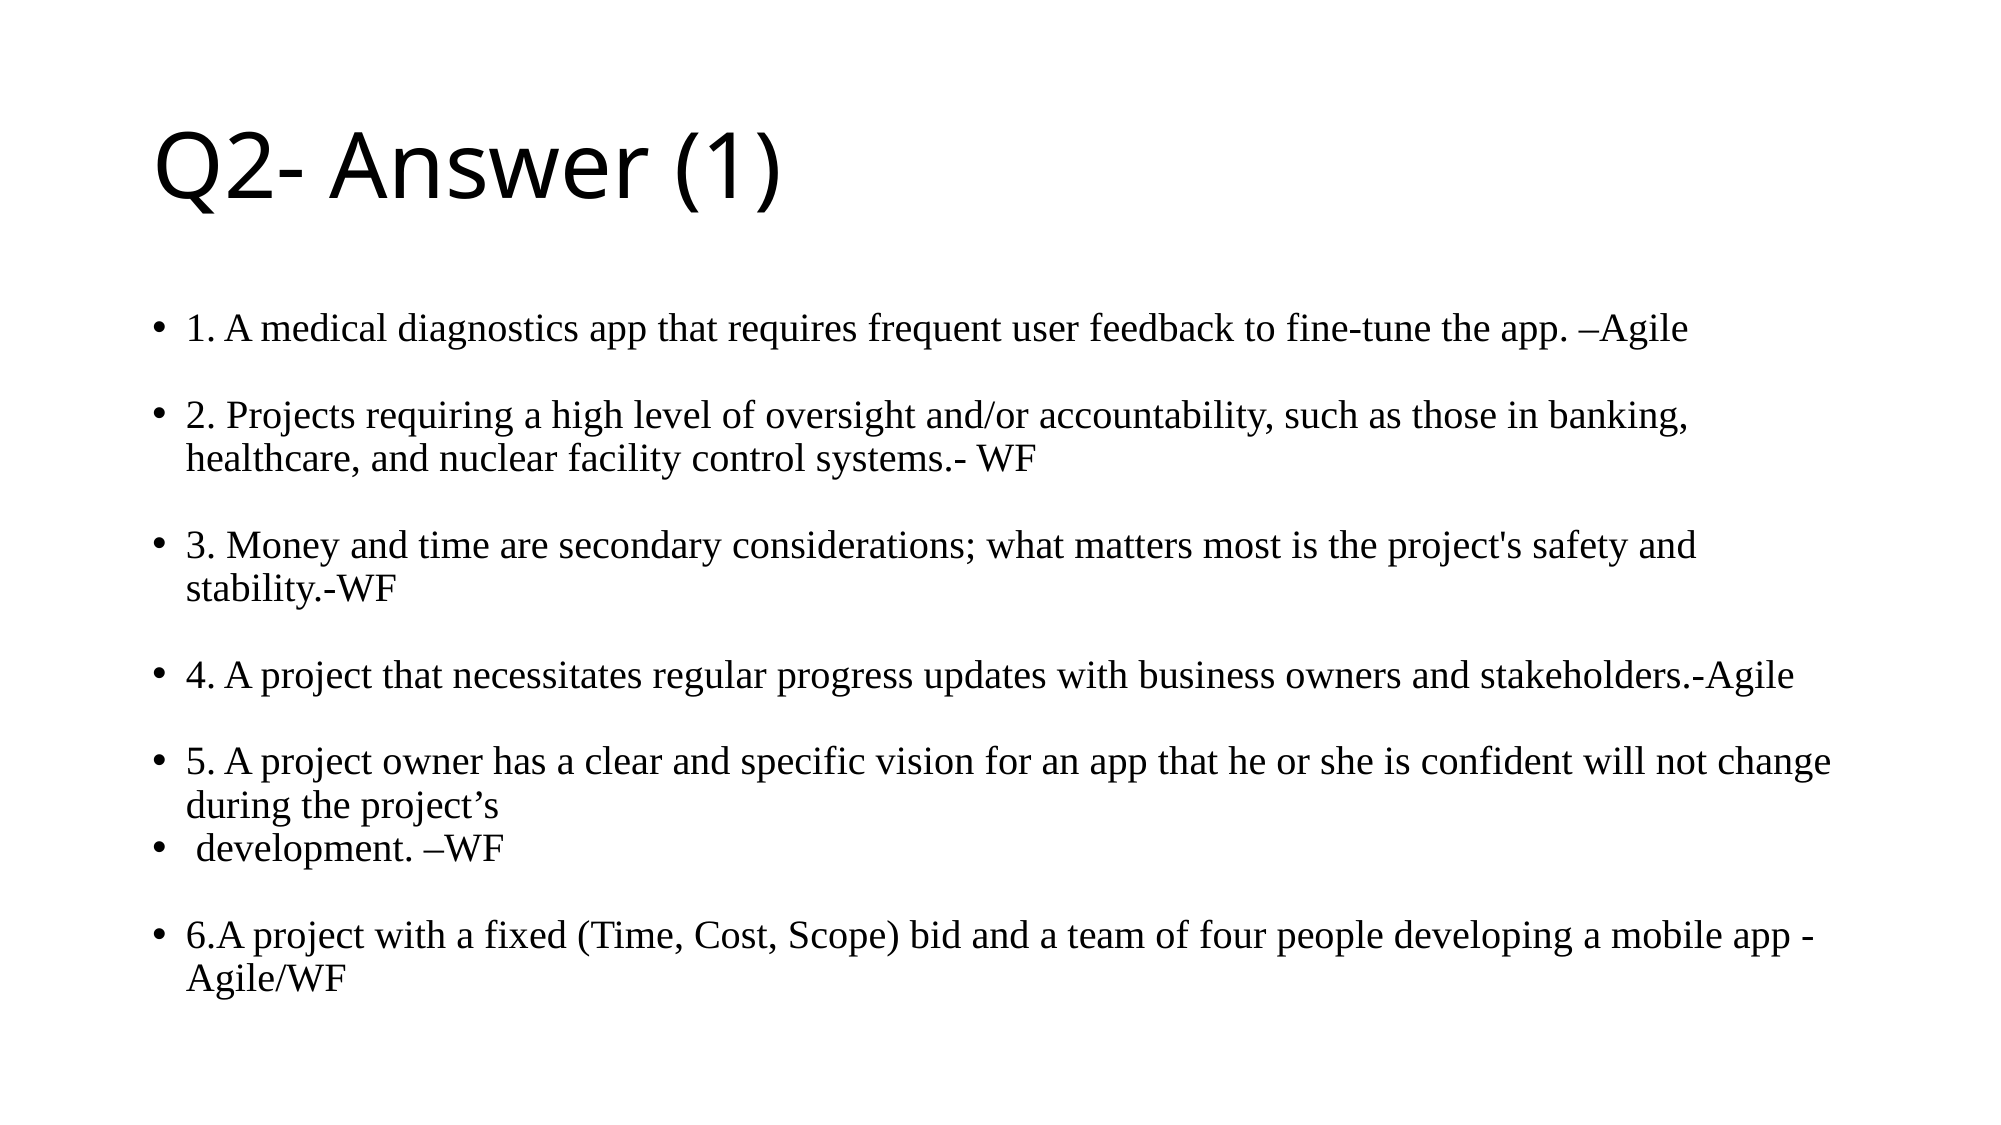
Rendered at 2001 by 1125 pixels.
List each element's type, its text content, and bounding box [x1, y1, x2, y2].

title Q2- Answer (1) [137, 59, 1863, 278]
list 1. A medical diagnostics app that requires frequent user feedback to fine-tune the app. –Agile 2. Projects requiring a high level of oversight and/or accountability, such as those in banking, healthcare, and nuclear facility control systems.- WF 3. Money and time are secondary considerations; what matters most is the project's safety and stability.-WF 4. A project that necessitates regular progress updates with business owners and stakeholders.-Agile 5. A project owner has a clear and specific vision for an app that he or she is confident will not change during the project’s development. –WF 6.A project with a fixed (Time, Cost, Scope) bid and a team of four people developing a mobile app -Agile/WF [137, 299, 1863, 1014]
